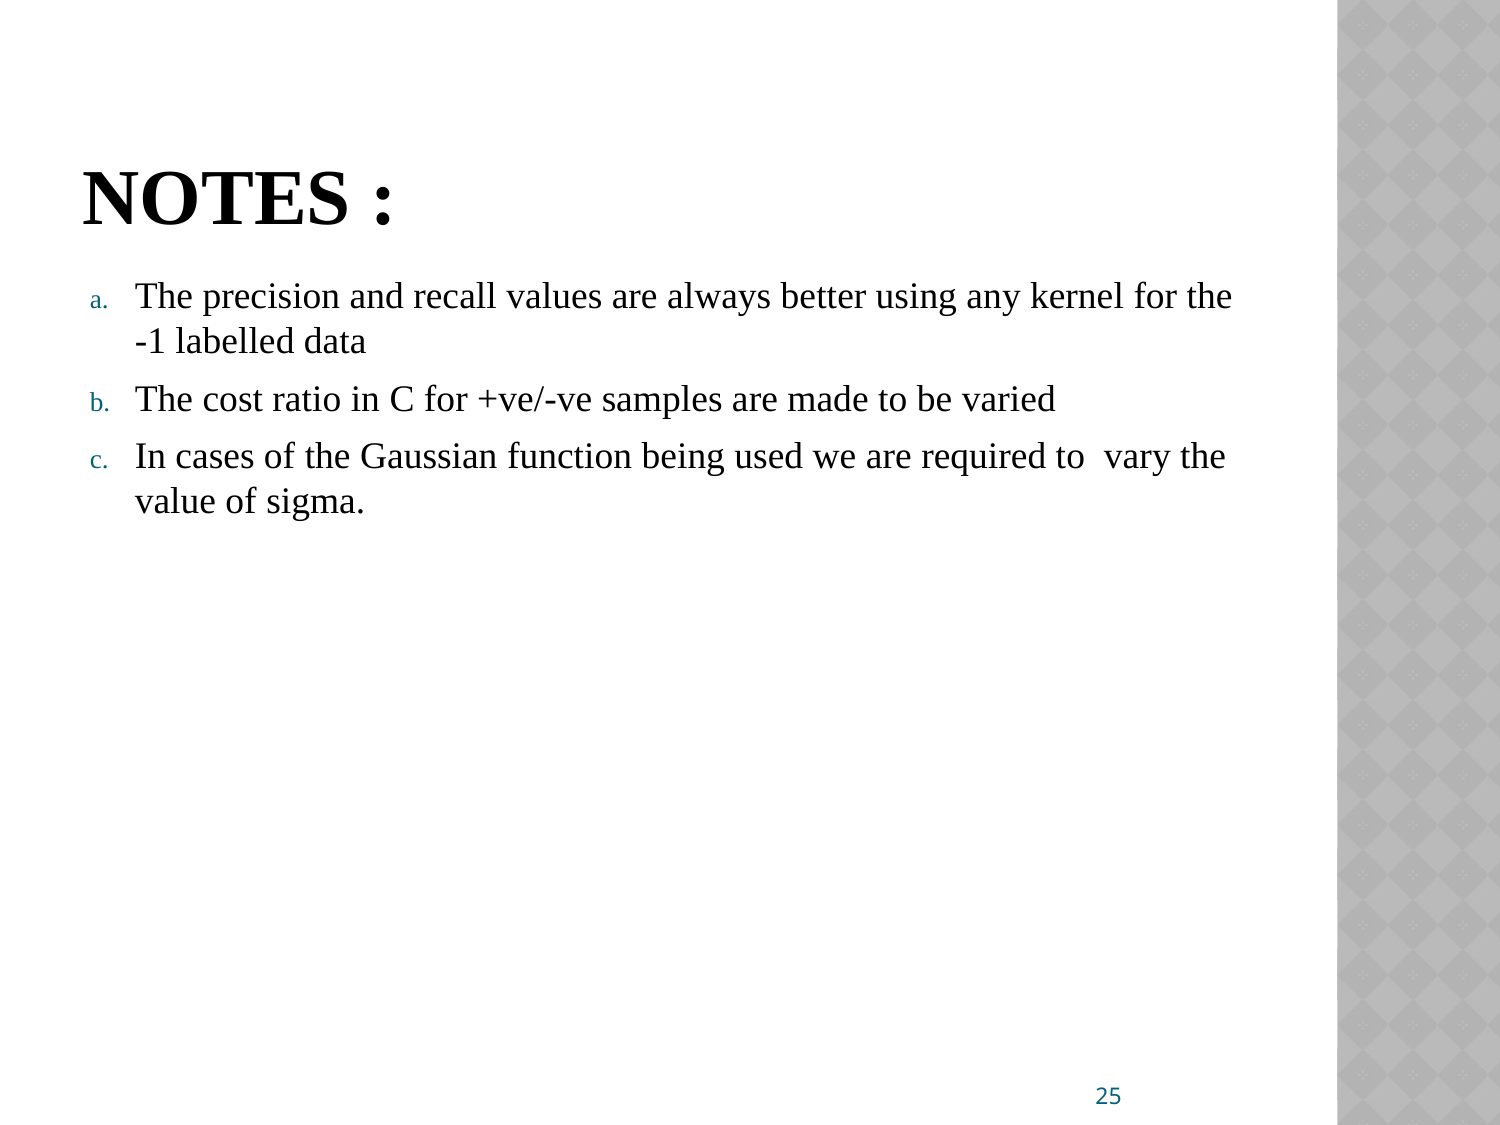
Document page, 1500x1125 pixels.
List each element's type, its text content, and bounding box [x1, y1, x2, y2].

list The precision and recall values are always better using any kernel for the -1 labelled data The cost ratio in C for +ve/-ve samples are made to be varied In cases of the Gaussian function being used we are required to vary the value of sigma. [75, 264, 1263, 1059]
slide_number 25 [1025, 1075, 1122, 1113]
title Notes : [75, 52, 1263, 240]
